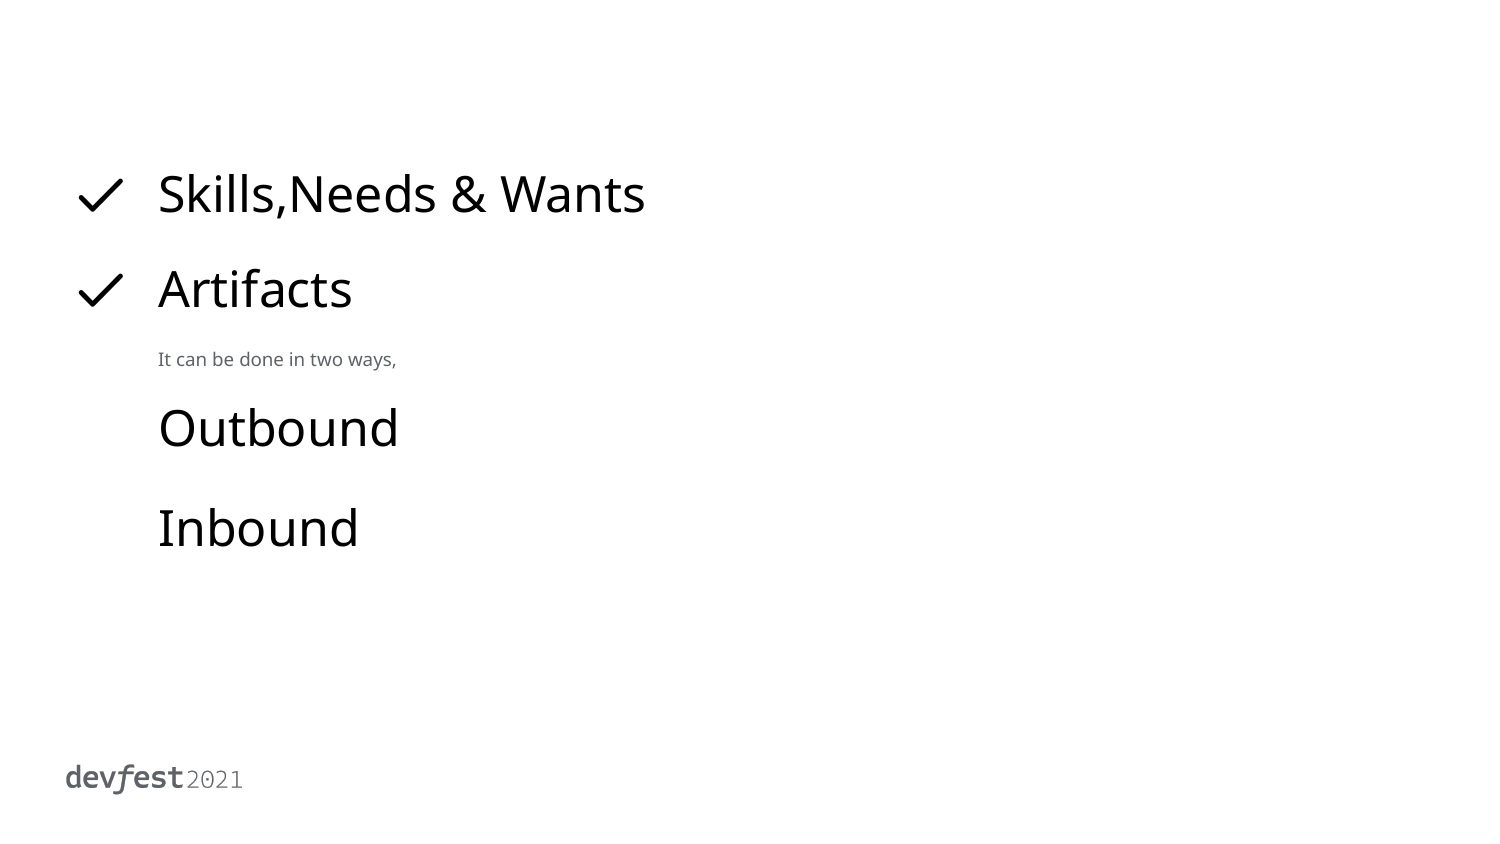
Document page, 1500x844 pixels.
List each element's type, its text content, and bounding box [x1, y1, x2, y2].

picture [69, 168, 133, 216]
list It can be done in two ways, [143, 328, 694, 400]
picture [69, 263, 133, 311]
title Skills,Needs & Wants [143, 66, 796, 238]
title Artifacts [143, 238, 604, 300]
title Outbound [143, 300, 796, 400]
title Inbound [143, 400, 796, 572]
picture [65, 761, 143, 797]
list It can be done in two ways, [143, 572, 694, 834]
